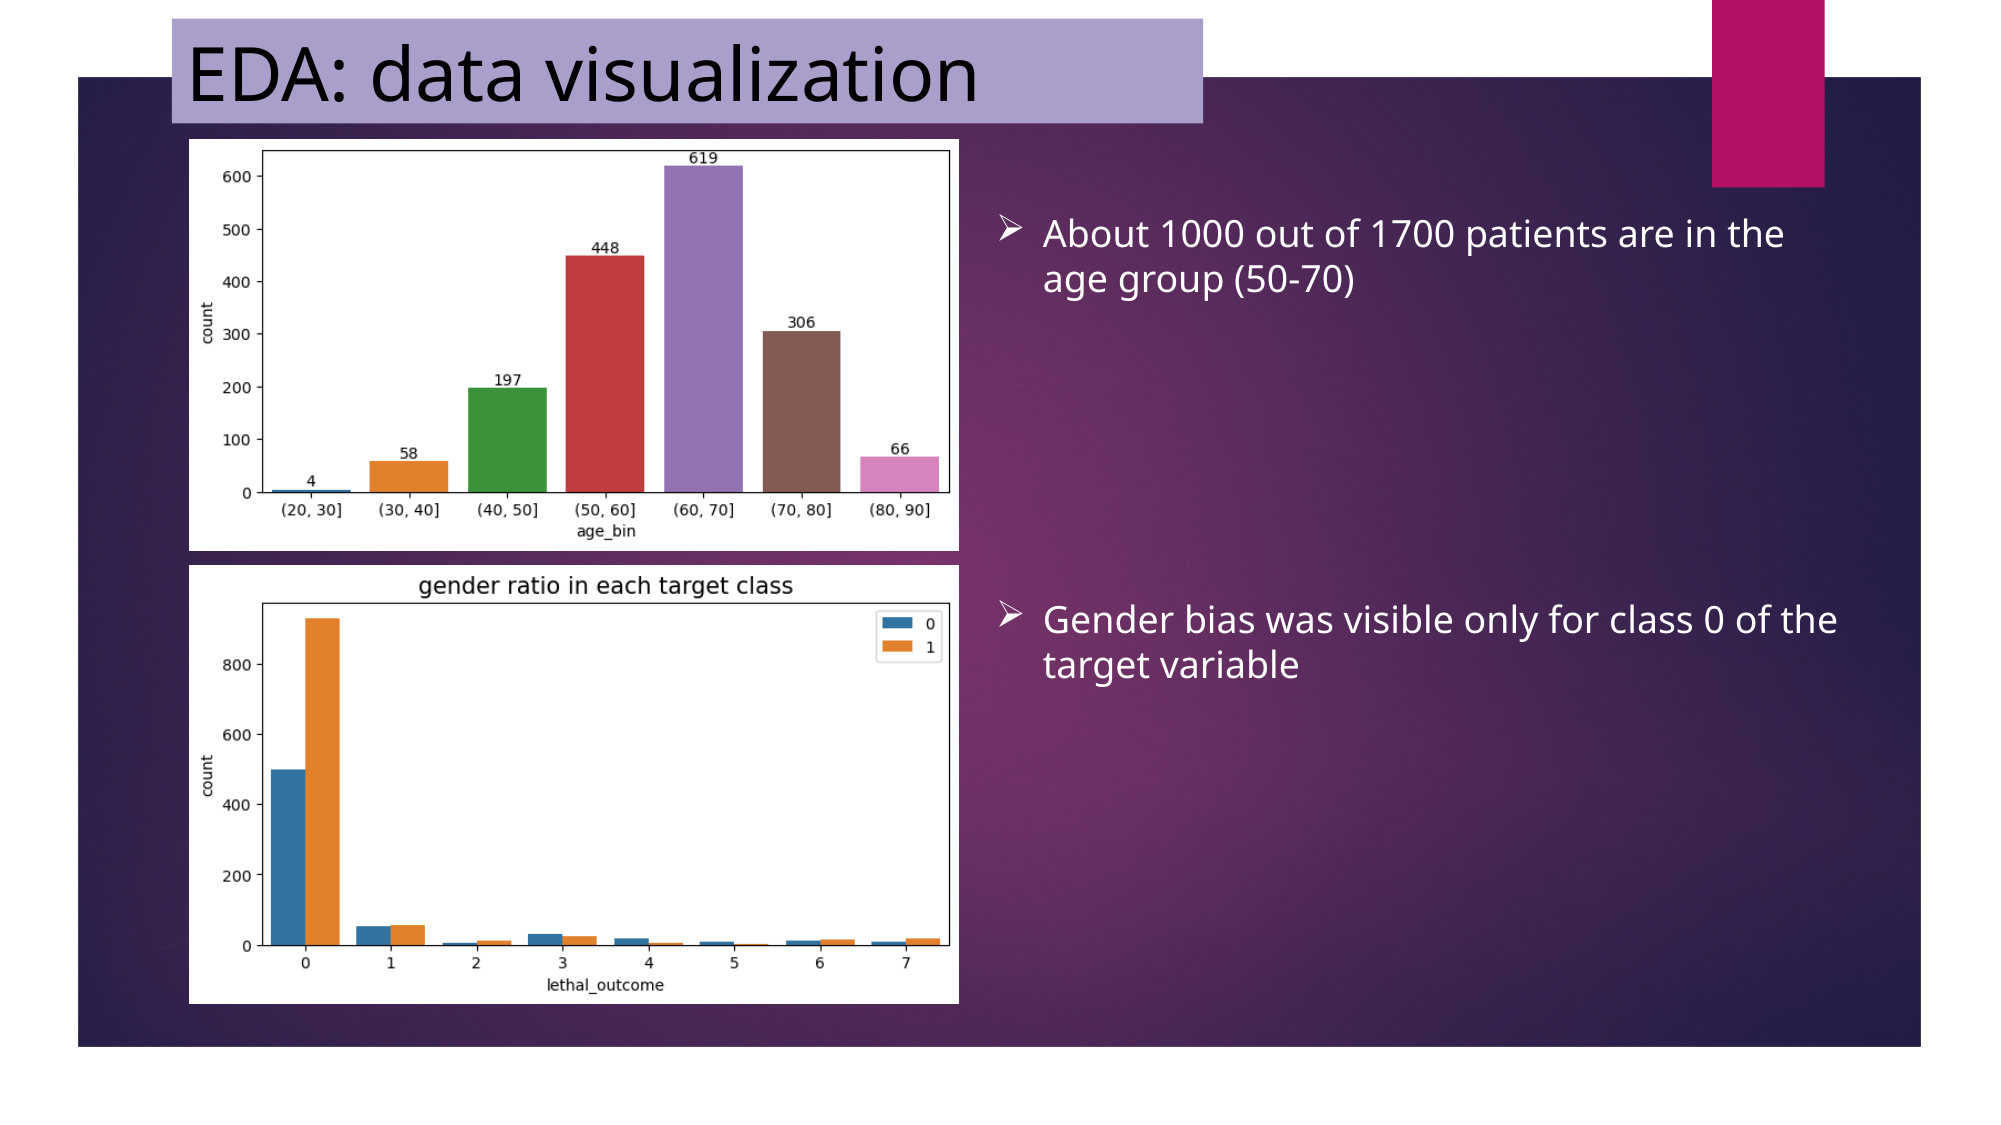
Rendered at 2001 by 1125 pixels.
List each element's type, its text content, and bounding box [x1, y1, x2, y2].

picture [189, 139, 959, 551]
text_box About 1000 out of 1700 patients are in the age group (50-70) [981, 203, 1875, 308]
text_box Gender bias was visible only for class 0 of the target variable [981, 589, 1875, 694]
picture [189, 565, 959, 1004]
text_box EDA: data visualization [171, 18, 1204, 124]
